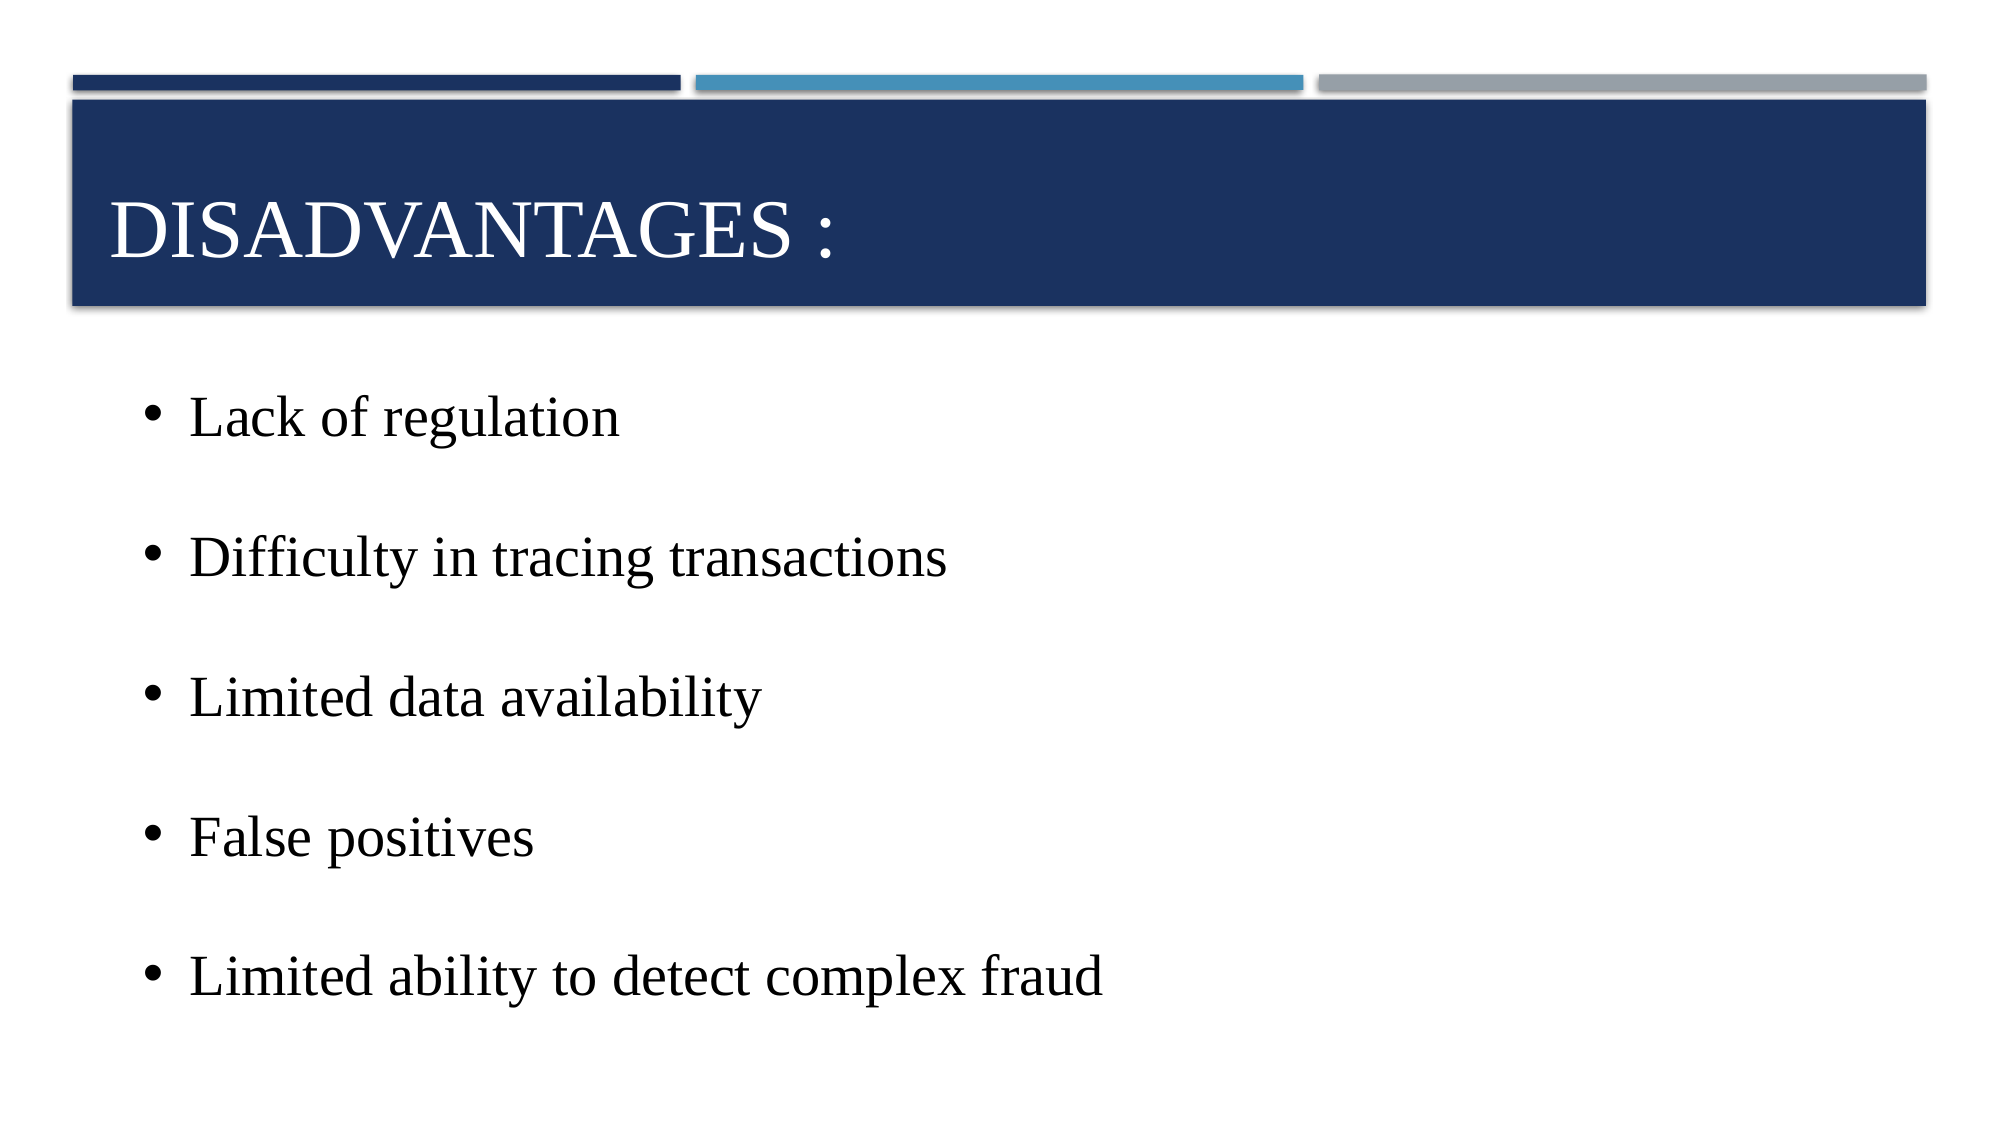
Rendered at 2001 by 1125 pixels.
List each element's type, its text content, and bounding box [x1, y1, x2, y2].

text_box Lack of regulation Difficulty in tracing transactions Limited data availability False positives Limited ability to detect complex fraud [128, 370, 1866, 1015]
title DISADVANTAGES : [94, 119, 1904, 282]
